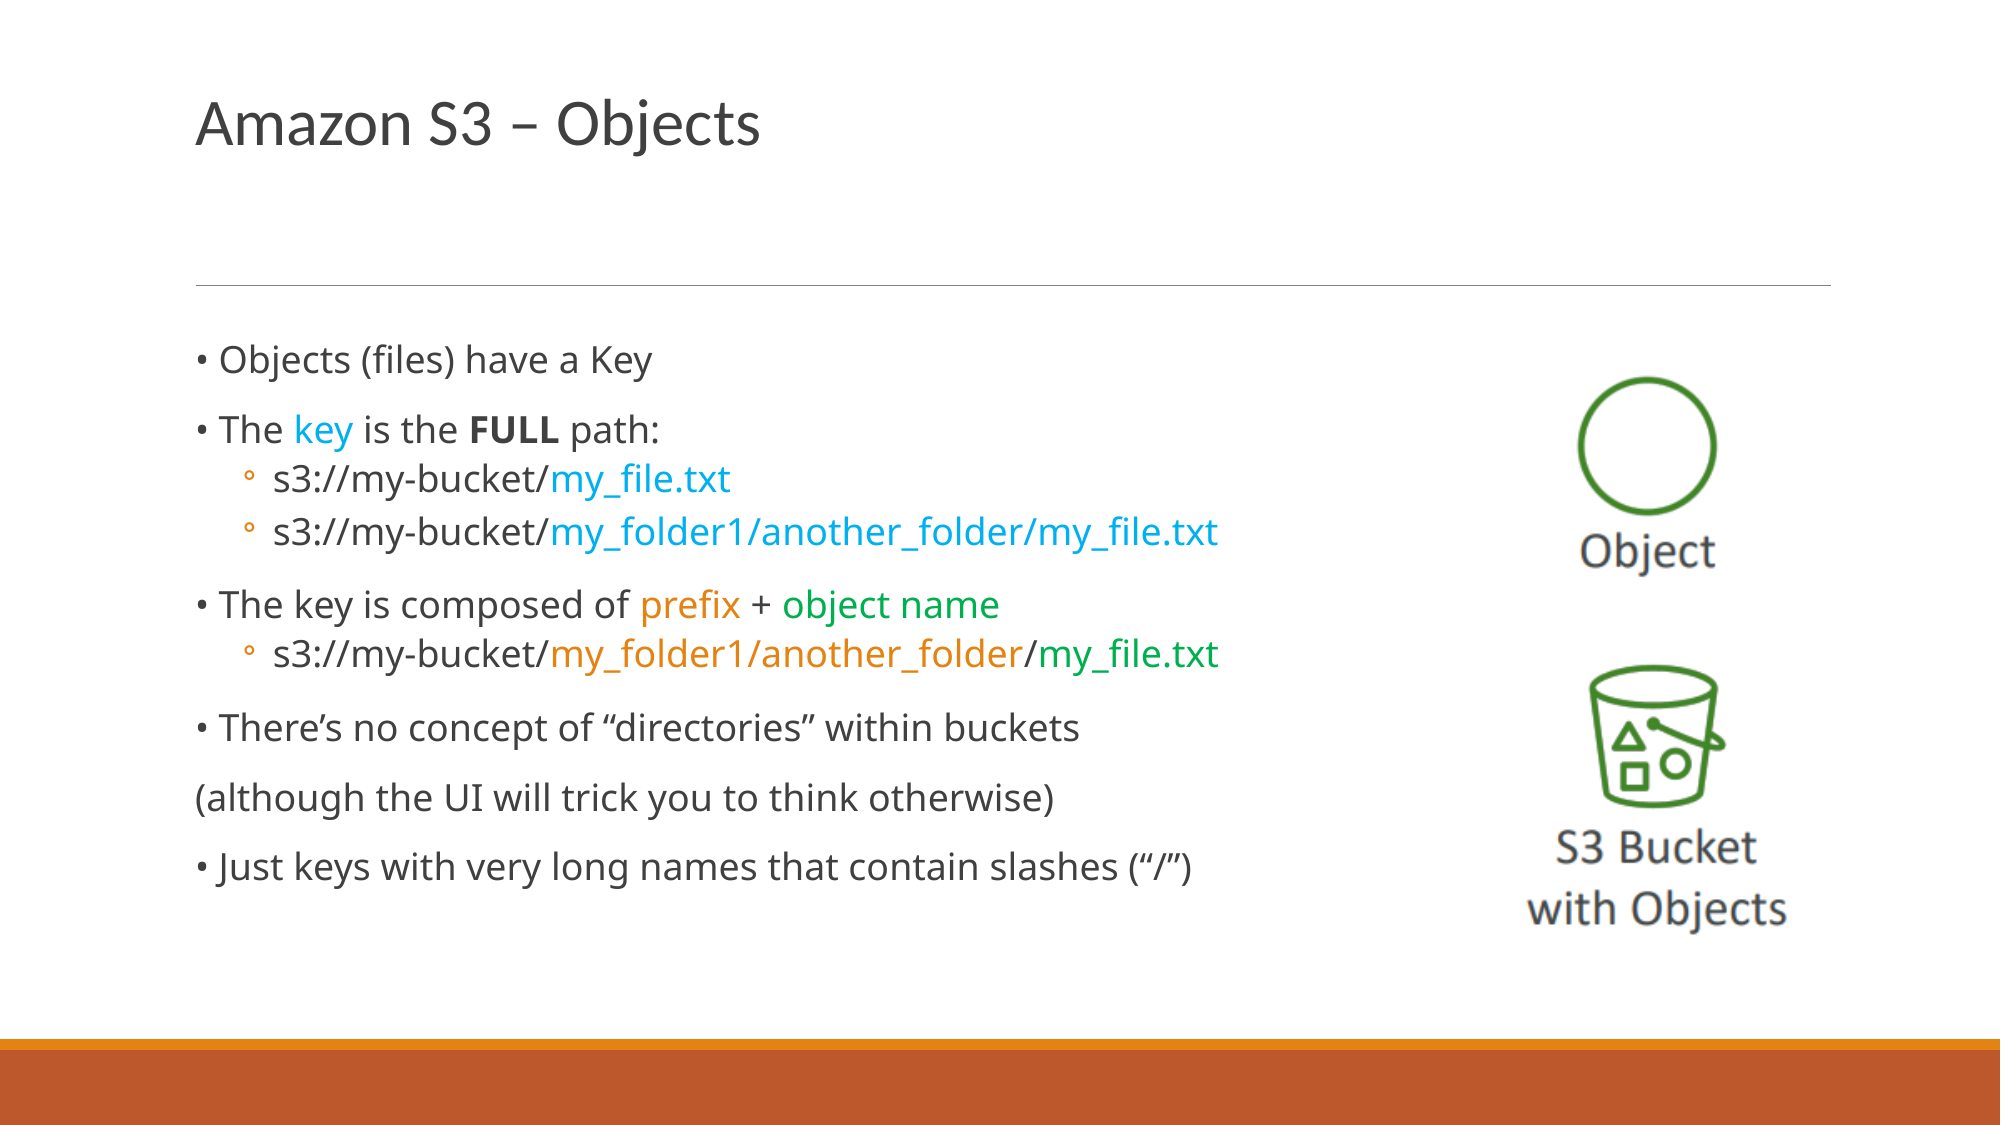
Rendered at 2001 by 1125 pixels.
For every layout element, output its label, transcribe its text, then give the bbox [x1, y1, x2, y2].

picture [1462, 330, 1807, 964]
list Amazon S3 – Objects • Objects (files) have a Key • The key is the FULL path: s3://my-bucket/my_file.txt s3://my-bucket/my_folder1/another_folder/my_file.txt • The key is composed of prefix + object name s3://my-bucket/my_folder1/another_folder/my_file.txt • There’s no concept of “directories” within buckets (although the UI will trick you to think otherwise) • Just keys with very long names that contain slashes (“/”) [180, 80, 1830, 963]
